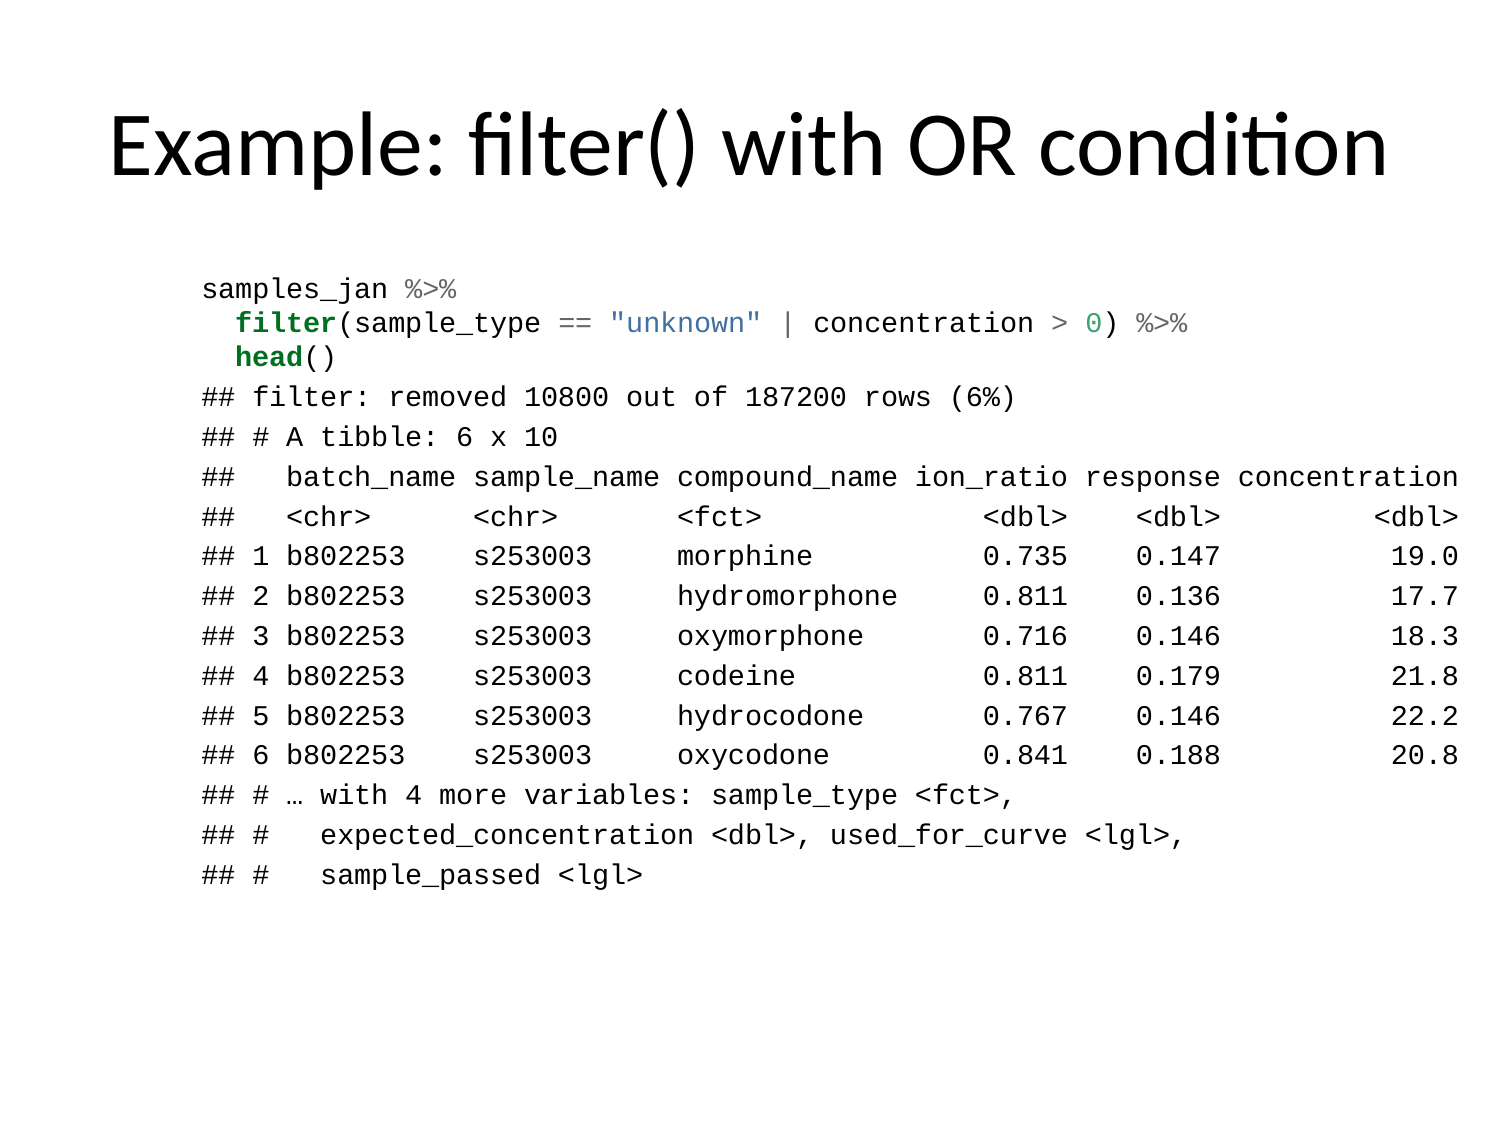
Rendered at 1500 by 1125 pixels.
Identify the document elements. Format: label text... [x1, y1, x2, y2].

list samples_jan %>% filter(sample_type == "unknown" | concentration > 0) %>% head() ## filter: removed 10800 out of 187200 rows (6%) ## # A tibble: 6 x 10 ## batch_name sample_name compound_name ion_ratio response concentration ## <chr> <chr> <fct> <dbl> <dbl> <dbl> ## 1 b802253 s253003 morphine 0.735 0.147 19.0 ## 2 b802253 s253003 hydromorphone 0.811 0.136 17.7 ## 3 b802253 s253003 oxymorphone 0.716 0.146 18.3 ## 4 b802253 s253003 codeine 0.811 0.179 21.8 ## 5 b802253 s253003 hydrocodone 0.767 0.146 22.2 ## 6 b802253 s253003 oxycodone 0.841 0.188 20.8 ## # … with 4 more variables: sample_type <fct>, ## # expected_concentration <dbl>, used_for_curve <lgl>, ## # sample_passed <lgl> [0, 262, 1500, 1125]
title Example: filter() with OR condition [75, 45, 1425, 233]
